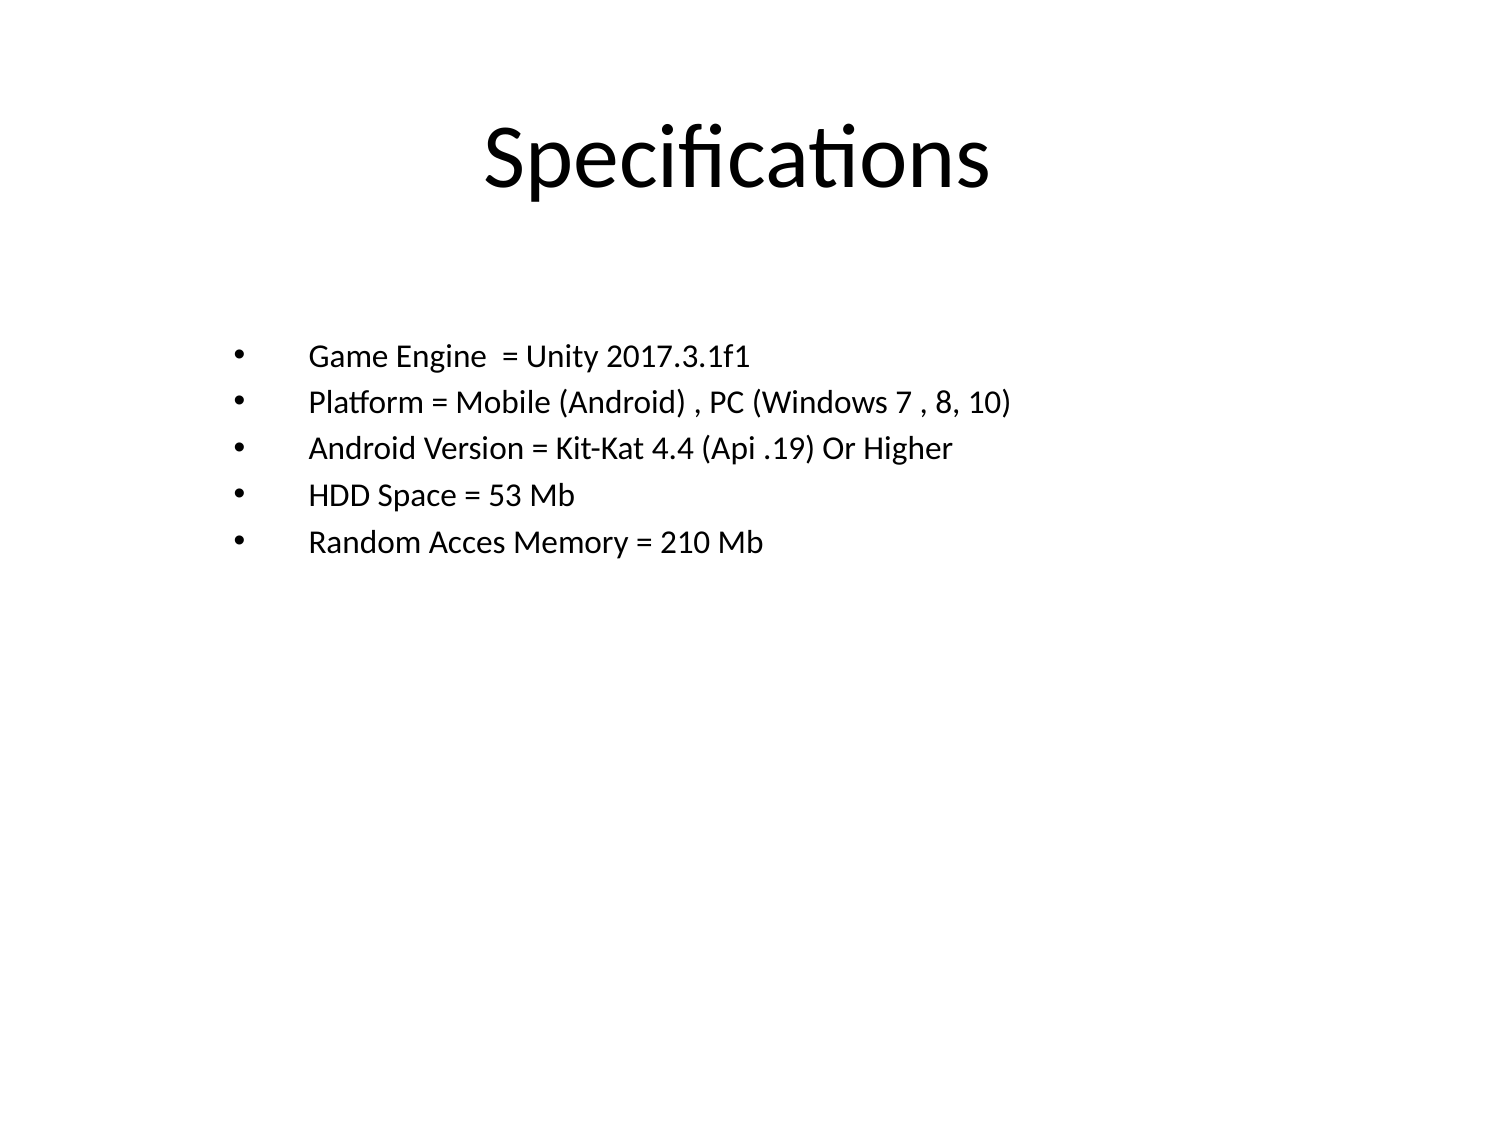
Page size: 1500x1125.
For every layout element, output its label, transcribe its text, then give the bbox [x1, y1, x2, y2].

title Specifications [100, 30, 1376, 272]
subtitle Game Engine = Unity 2017.3.1f1 Platform = Mobile (Android) , PC (Windows 7 , 8, 10) Android Version = Kit-Kat 4.4 (Api .19) Or Higher HDD Space = 53 Mb Random Acces Memory = 210 Mb [218, 326, 1269, 614]
